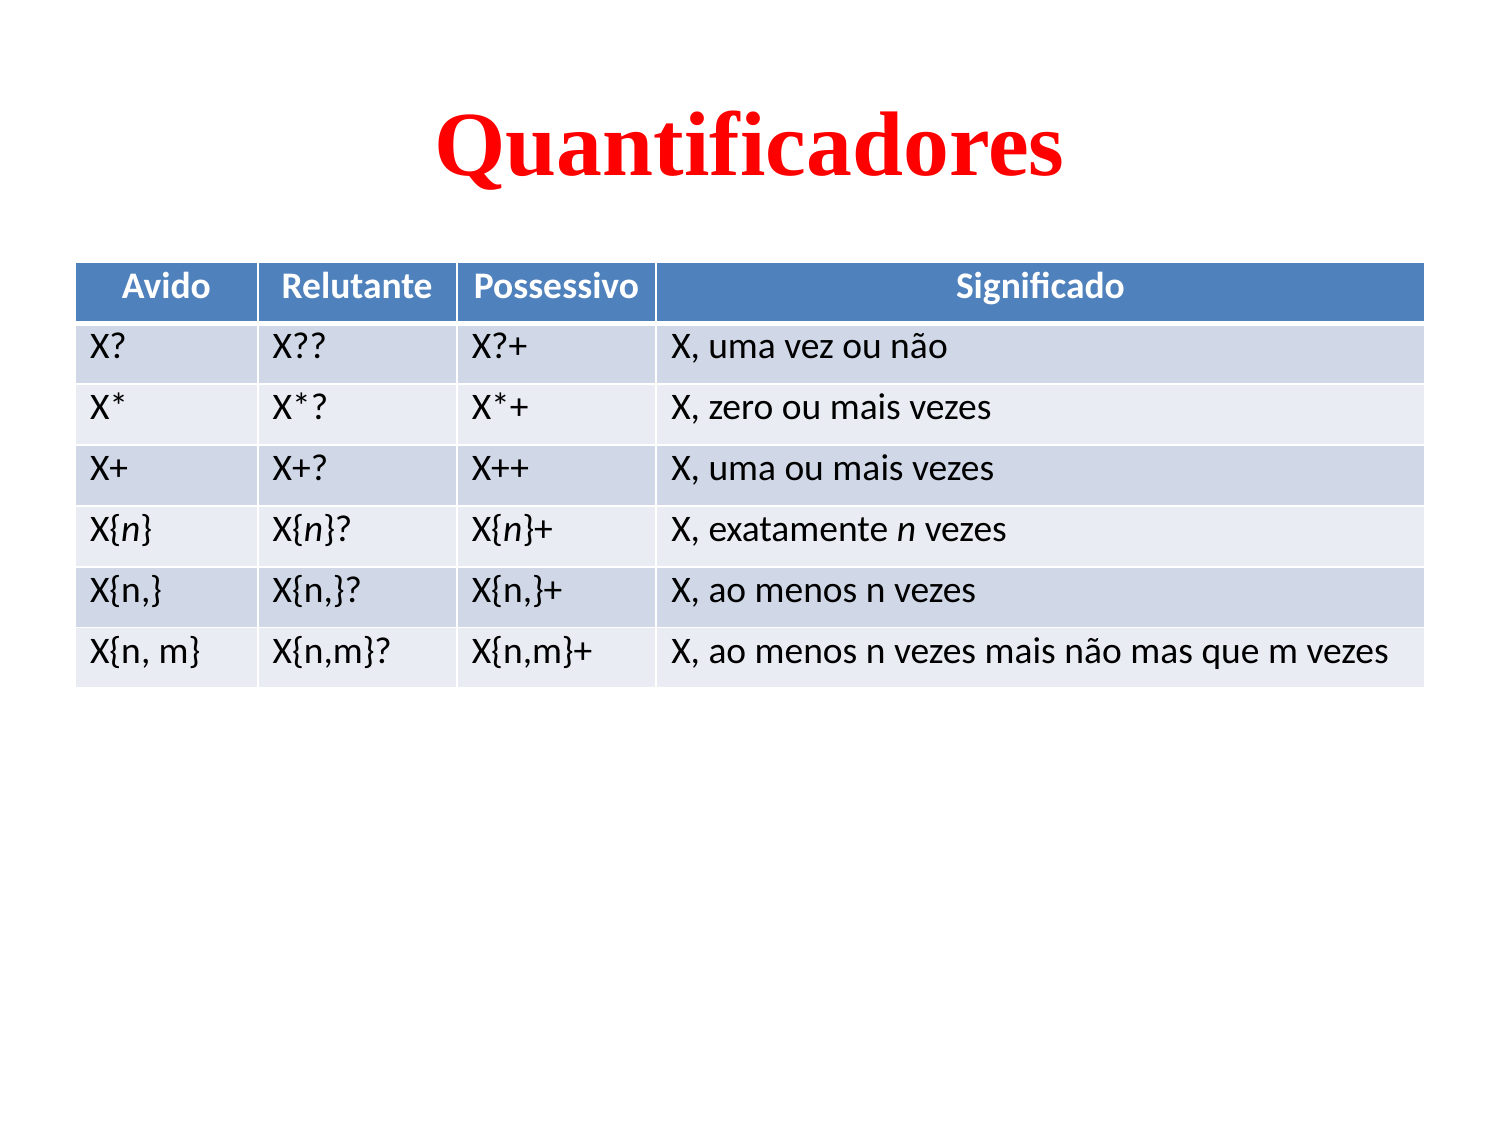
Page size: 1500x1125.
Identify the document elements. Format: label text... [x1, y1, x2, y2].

table_cell X+ [76, 446, 257, 505]
table_cell X, uma vez ou não [657, 326, 1424, 383]
table_header Avido [76, 263, 257, 321]
table_cell X{n} [76, 507, 257, 566]
table_cell X* [76, 385, 257, 444]
table_cell X?? [259, 326, 456, 383]
title Quantificadores [75, 45, 1425, 233]
table_cell X? [76, 326, 257, 383]
table_cell X, exatamente n vezes [657, 507, 1424, 566]
table_cell X*+ [458, 385, 655, 444]
table_cell X*? [259, 385, 456, 444]
table_cell X+? [259, 446, 456, 505]
table_cell X, zero ou mais vezes [657, 385, 1424, 444]
table_cell X{n,}+ [458, 568, 655, 627]
table_header Significado [657, 263, 1424, 321]
table_cell X, uma ou mais vezes [657, 446, 1424, 505]
table_header Relutante [259, 263, 456, 321]
table_cell X, ao menos n vezes [657, 568, 1424, 627]
table_header Possessivo [458, 263, 655, 321]
table_cell X{n,m}? [259, 628, 456, 687]
table_cell X{n,} [76, 568, 257, 627]
table_cell X{n,m}+ [458, 628, 655, 687]
table_cell X{n}? [259, 507, 456, 566]
table_cell X?+ [458, 326, 655, 383]
table_cell X{n}+ [458, 507, 655, 566]
table_cell X{n, m} [76, 628, 257, 687]
table_cell X, ao menos n vezes mais não mas que m vezes [657, 628, 1424, 687]
table_cell X{n,}? [259, 568, 456, 627]
table_cell X++ [458, 446, 655, 505]
